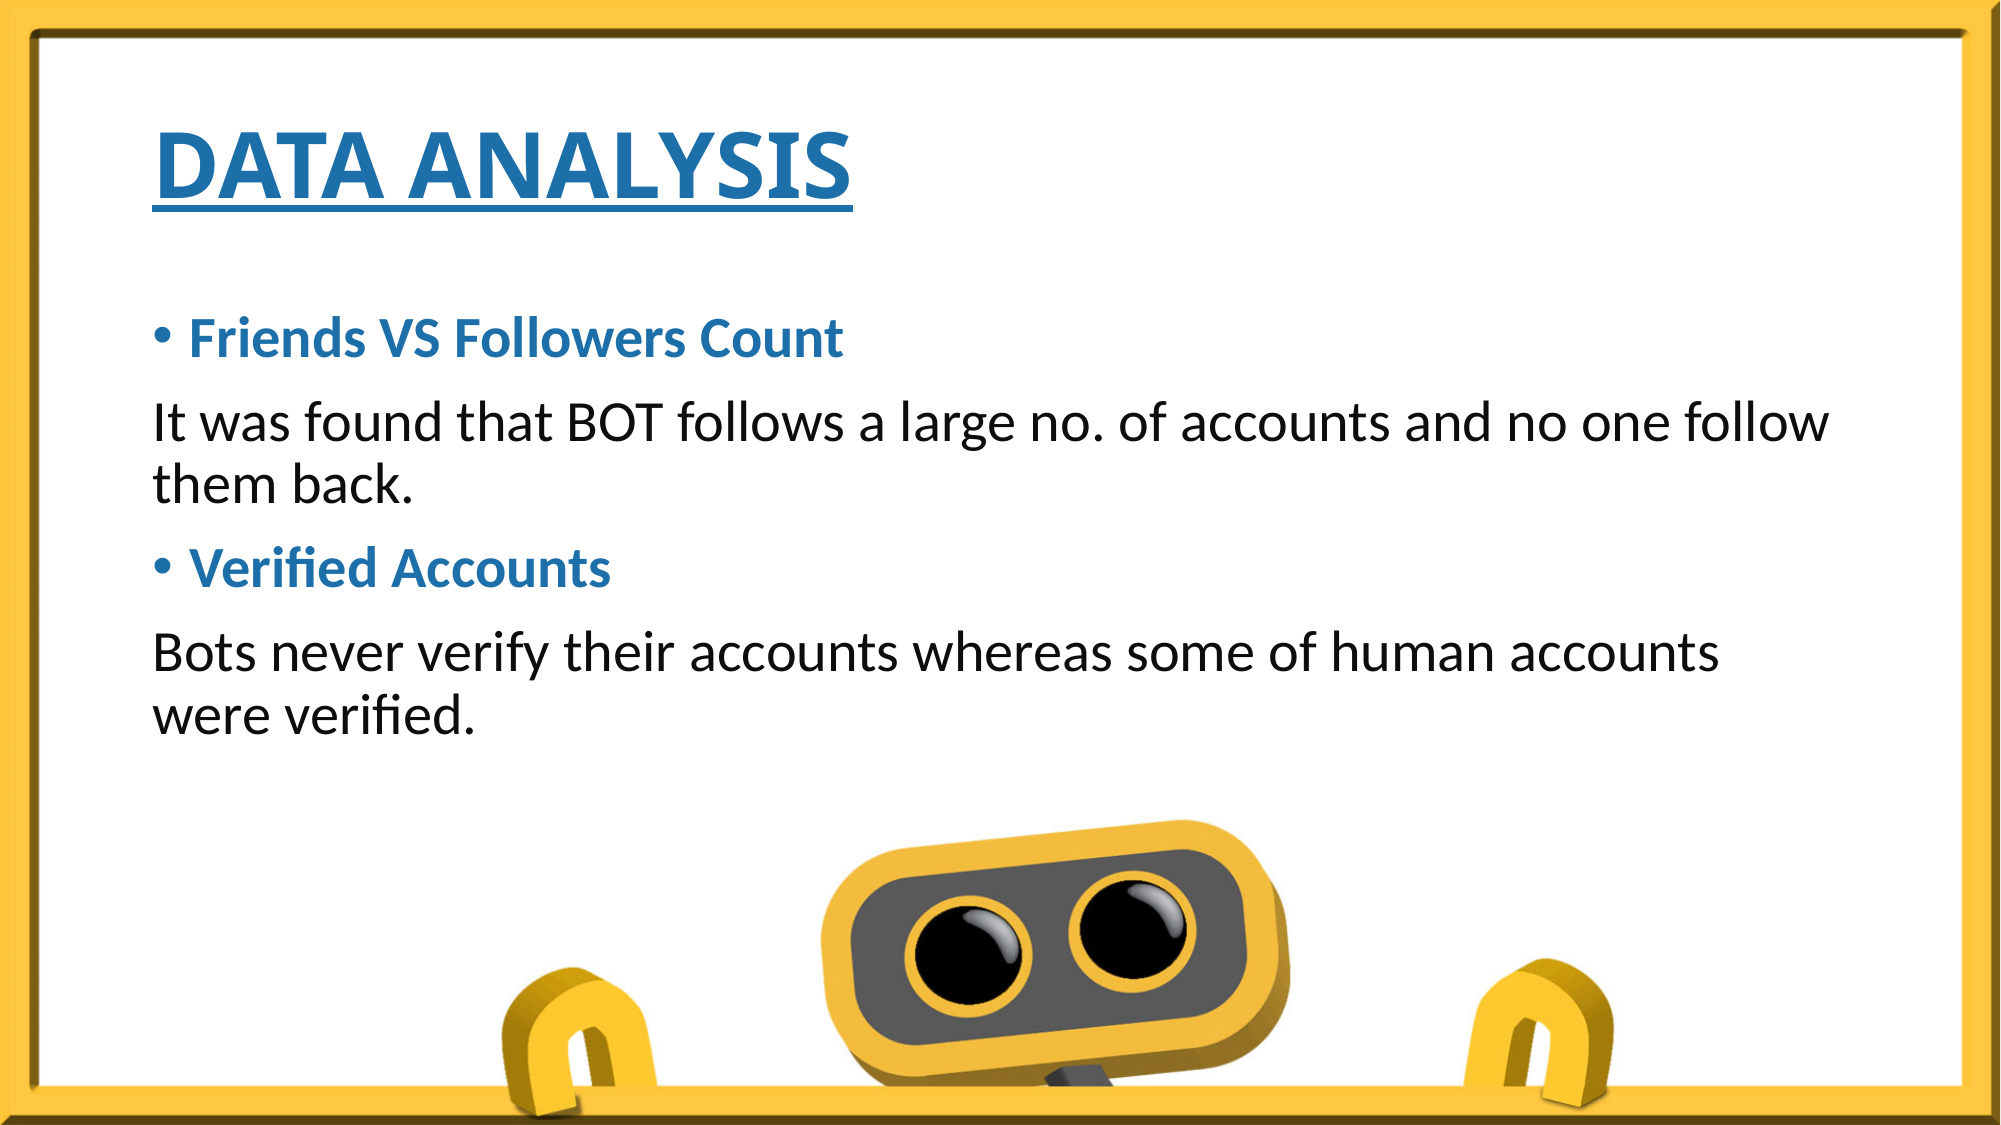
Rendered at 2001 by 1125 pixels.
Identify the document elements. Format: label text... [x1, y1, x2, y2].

list Friends VS Followers Count It was found that BOT follows a large no. of accounts and no one follow them back. Verified Accounts Bots never verify their accounts whereas some of human accounts were verified. [137, 299, 1863, 1014]
picture [0, 0, 2001, 1125]
title DATA ANALYSIS [137, 59, 1863, 278]
